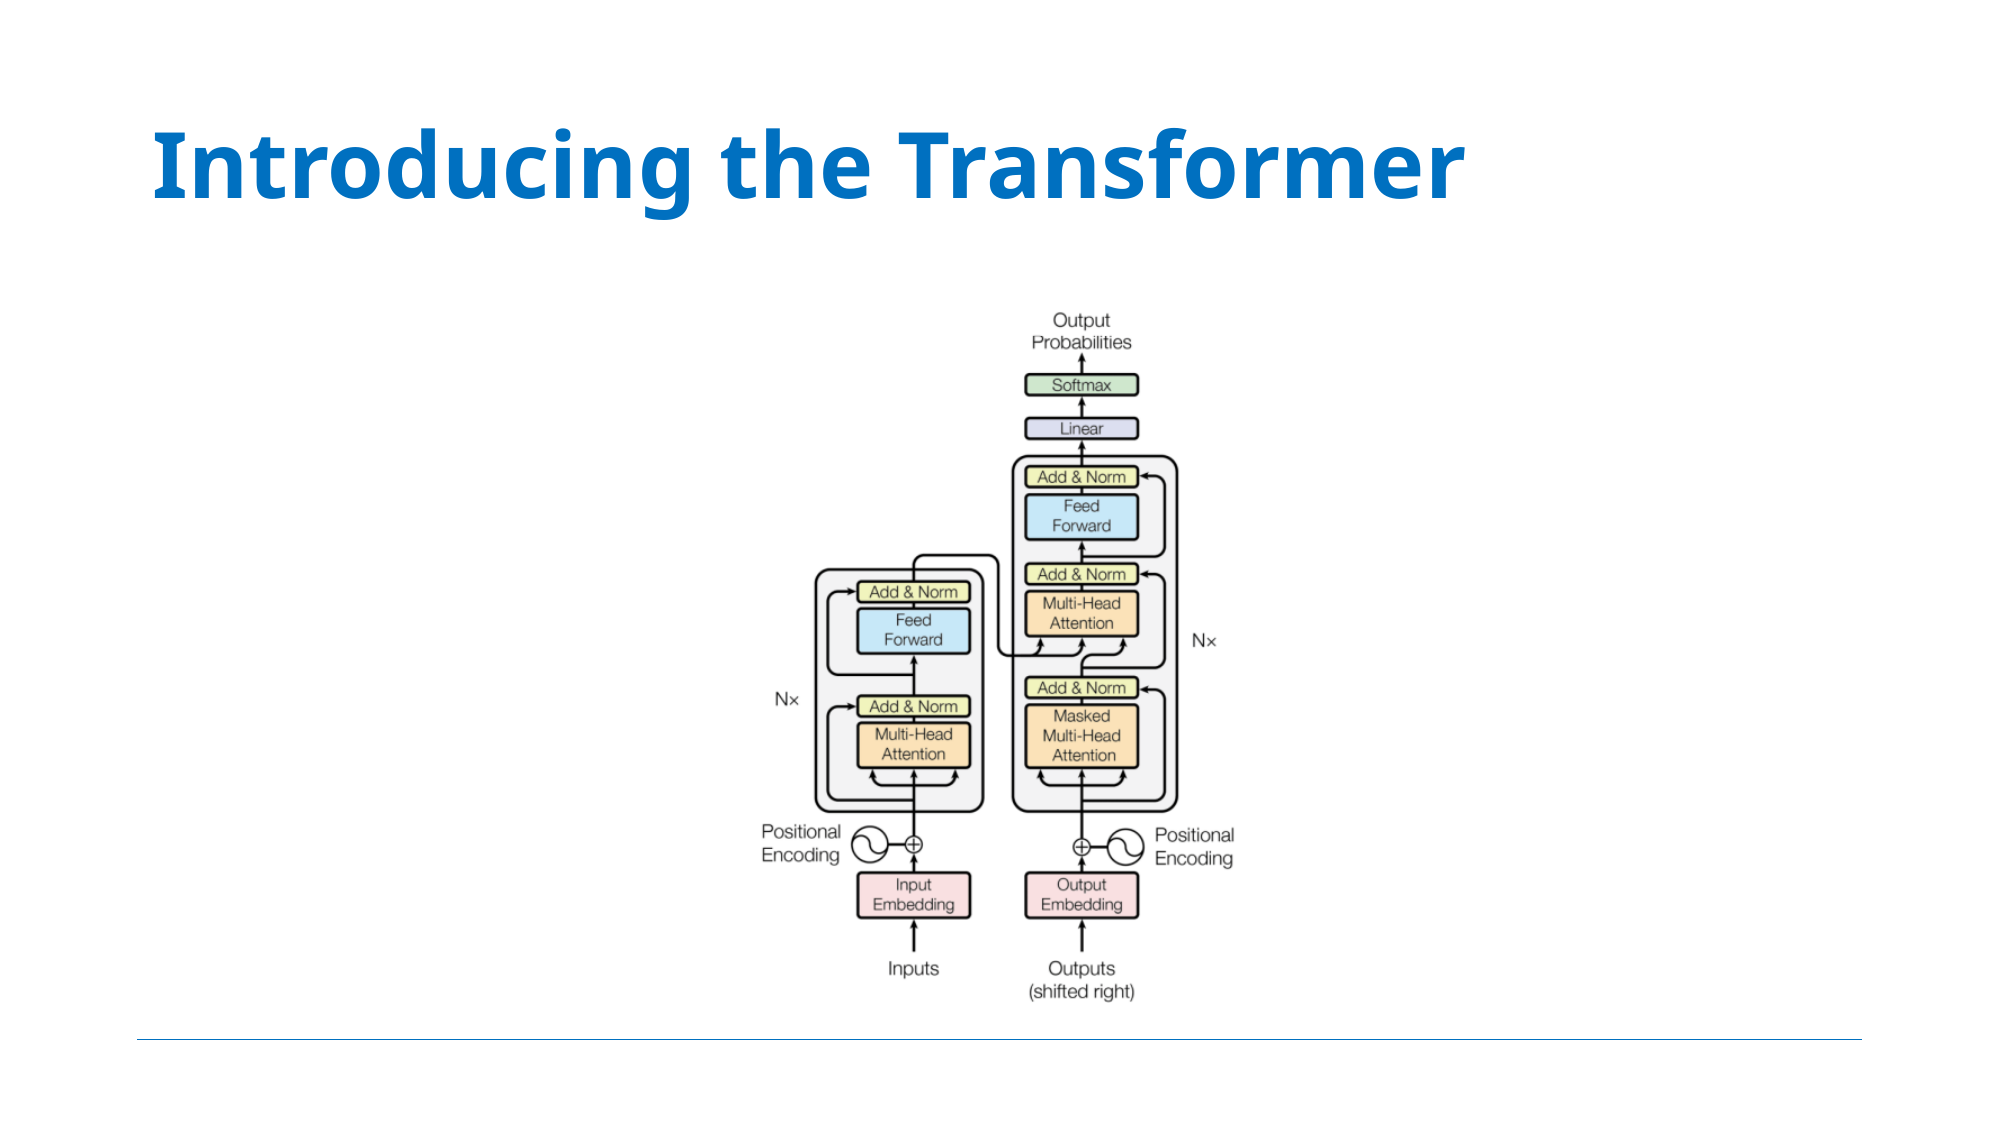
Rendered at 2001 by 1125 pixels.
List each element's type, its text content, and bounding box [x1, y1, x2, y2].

picture [744, 299, 1256, 1014]
title Introducing the Transformer [137, 59, 1863, 278]
